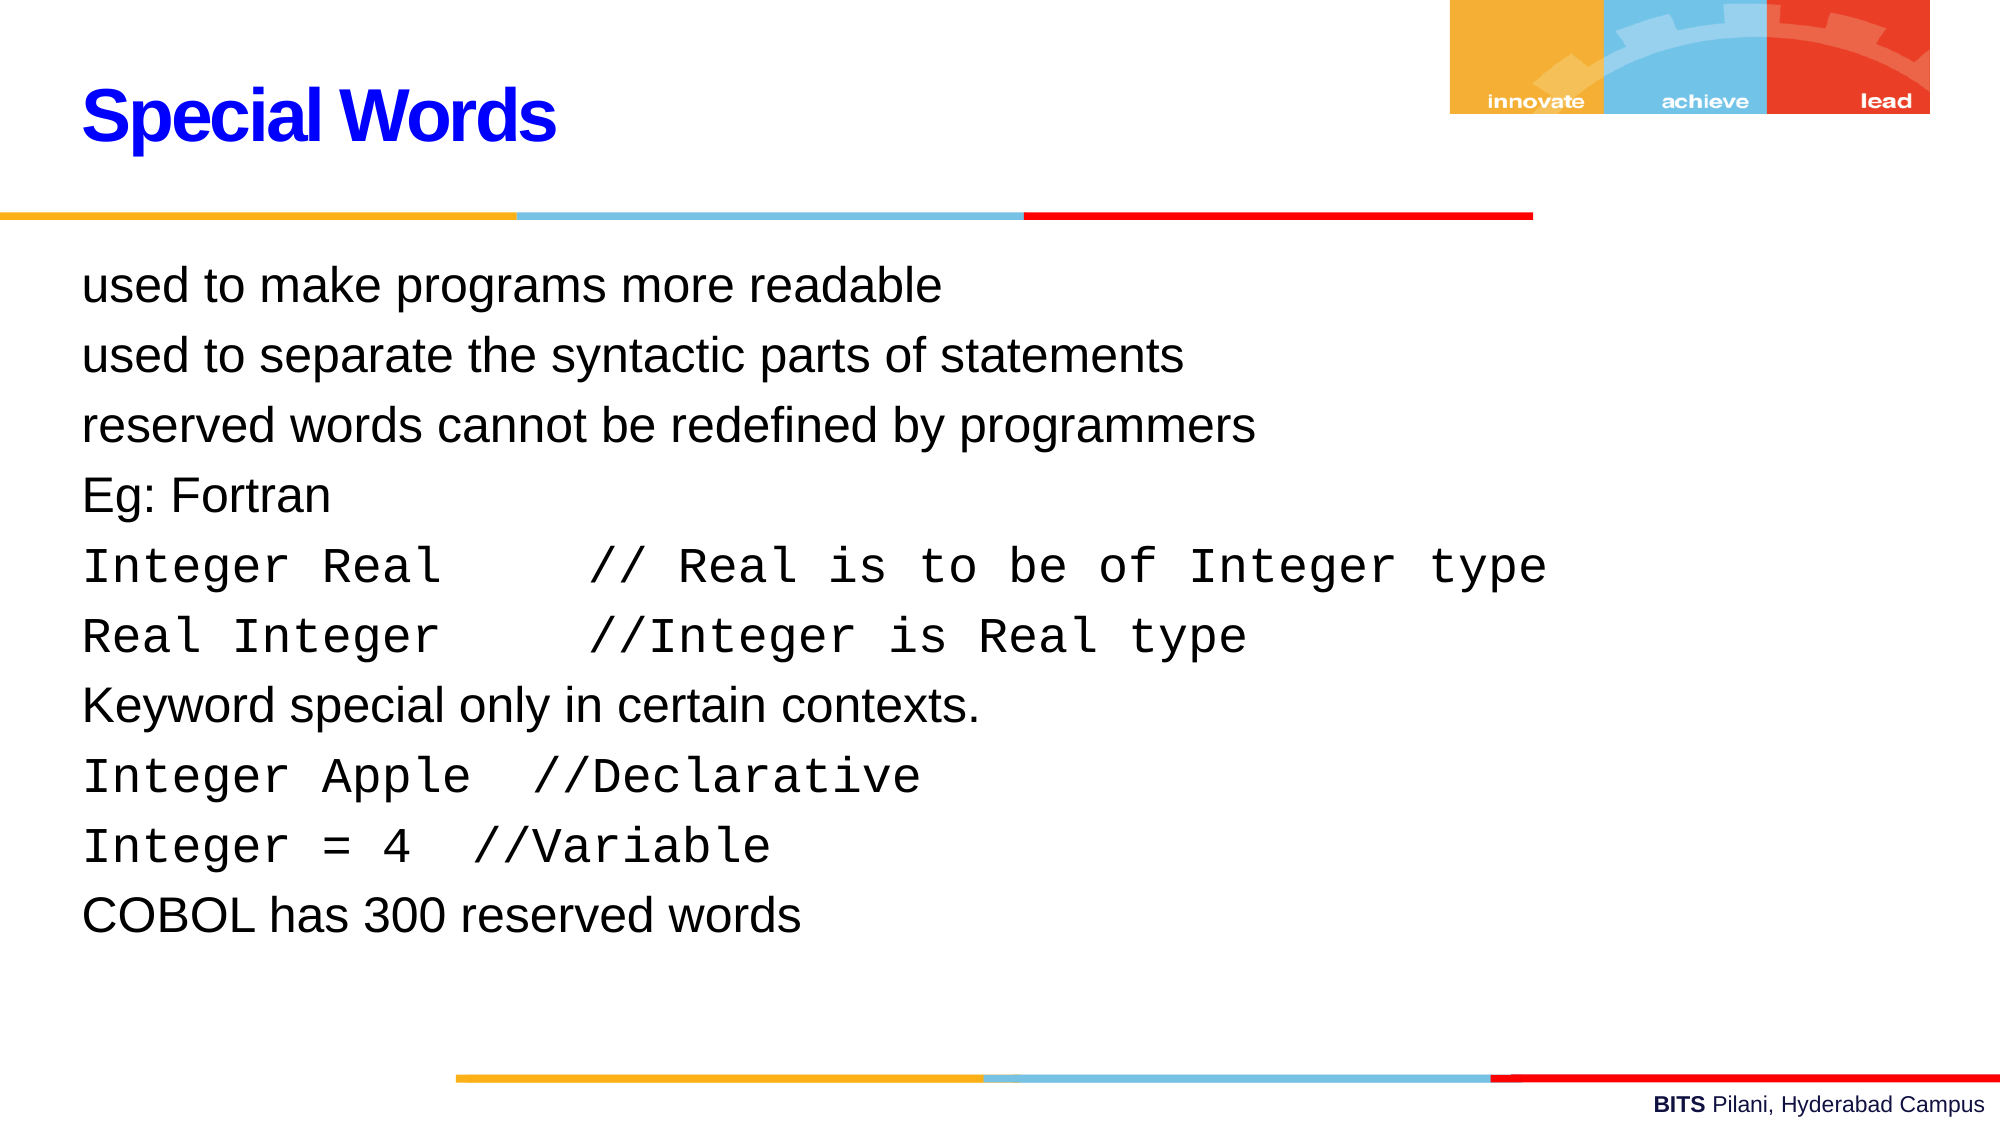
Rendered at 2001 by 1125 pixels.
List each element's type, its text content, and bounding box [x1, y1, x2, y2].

list used to make programs more readable used to separate the syntactic parts of statements reserved words cannot be redefined by programmers Eg: Fortran Integer Real // Real is to be of Integer type Real Integer //Integer is Real type Keyword special only in certain contexts. Integer Apple //Declarative Integer = 4 //Variable COBOL has 300 reserved words [66, 245, 1867, 988]
list Special Words [66, 24, 1450, 213]
picture [1449, 0, 1930, 114]
